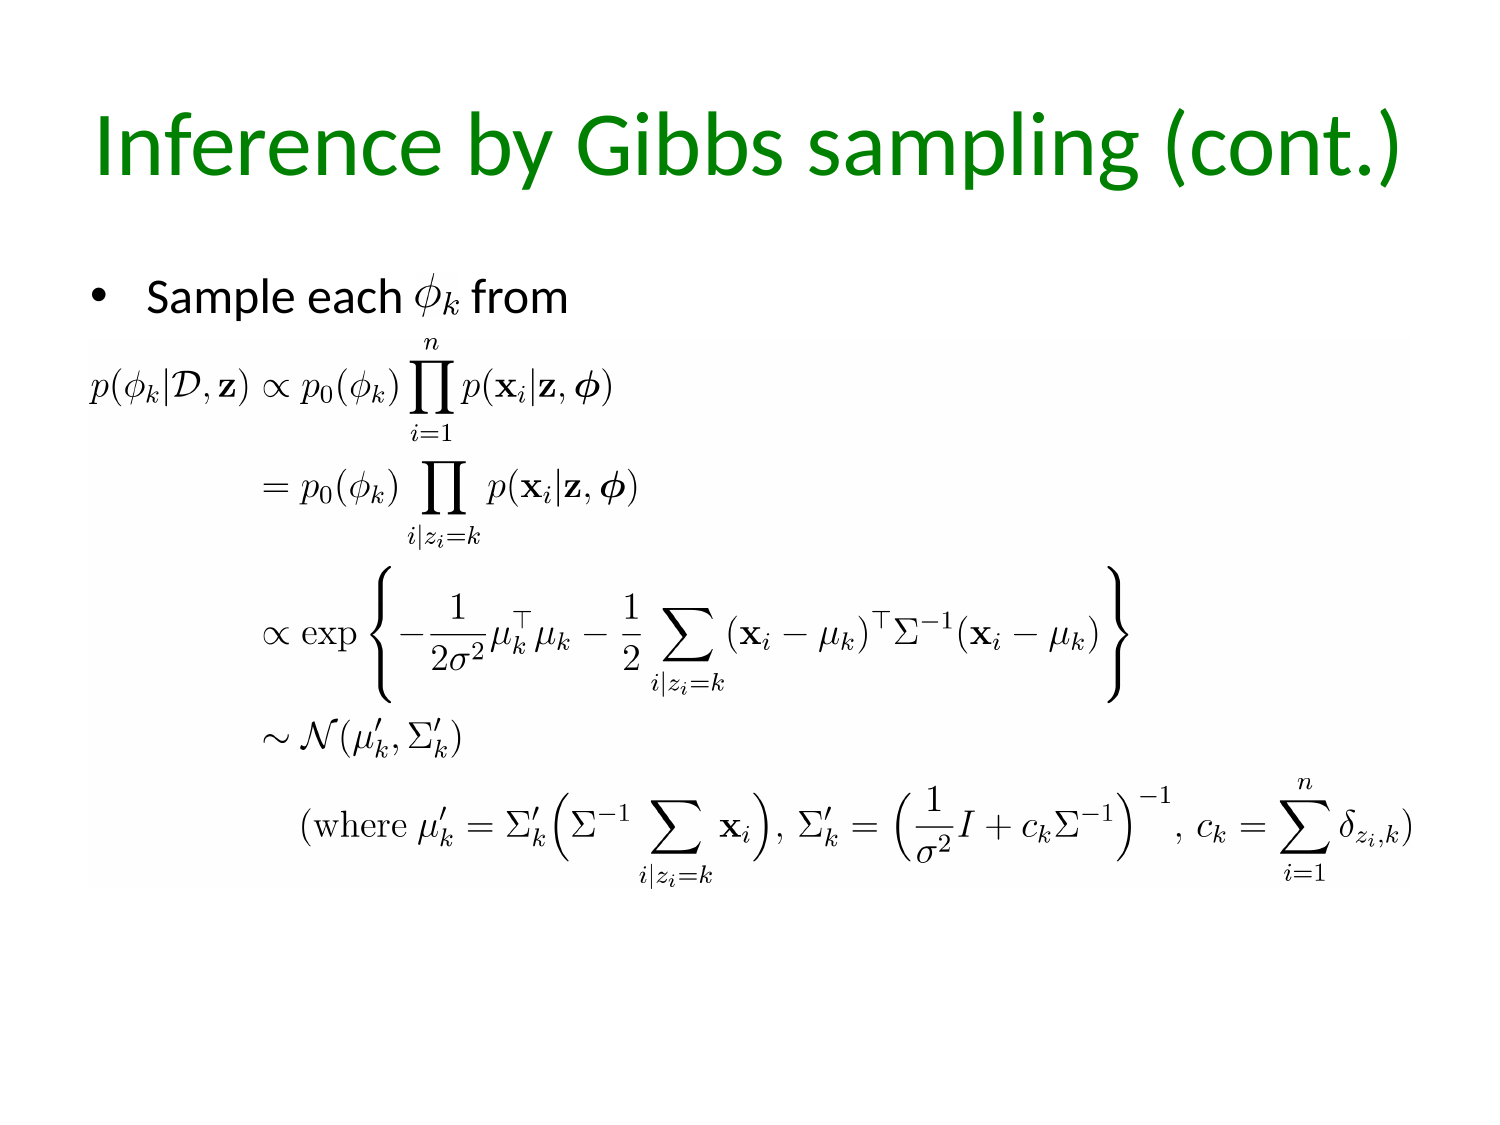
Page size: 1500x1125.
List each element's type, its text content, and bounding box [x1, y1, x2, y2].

title Inference by Gibbs sampling (cont.) [75, 45, 1425, 233]
list Sample each from [75, 262, 1400, 1082]
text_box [87, 334, 1413, 892]
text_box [413, 269, 462, 320]
